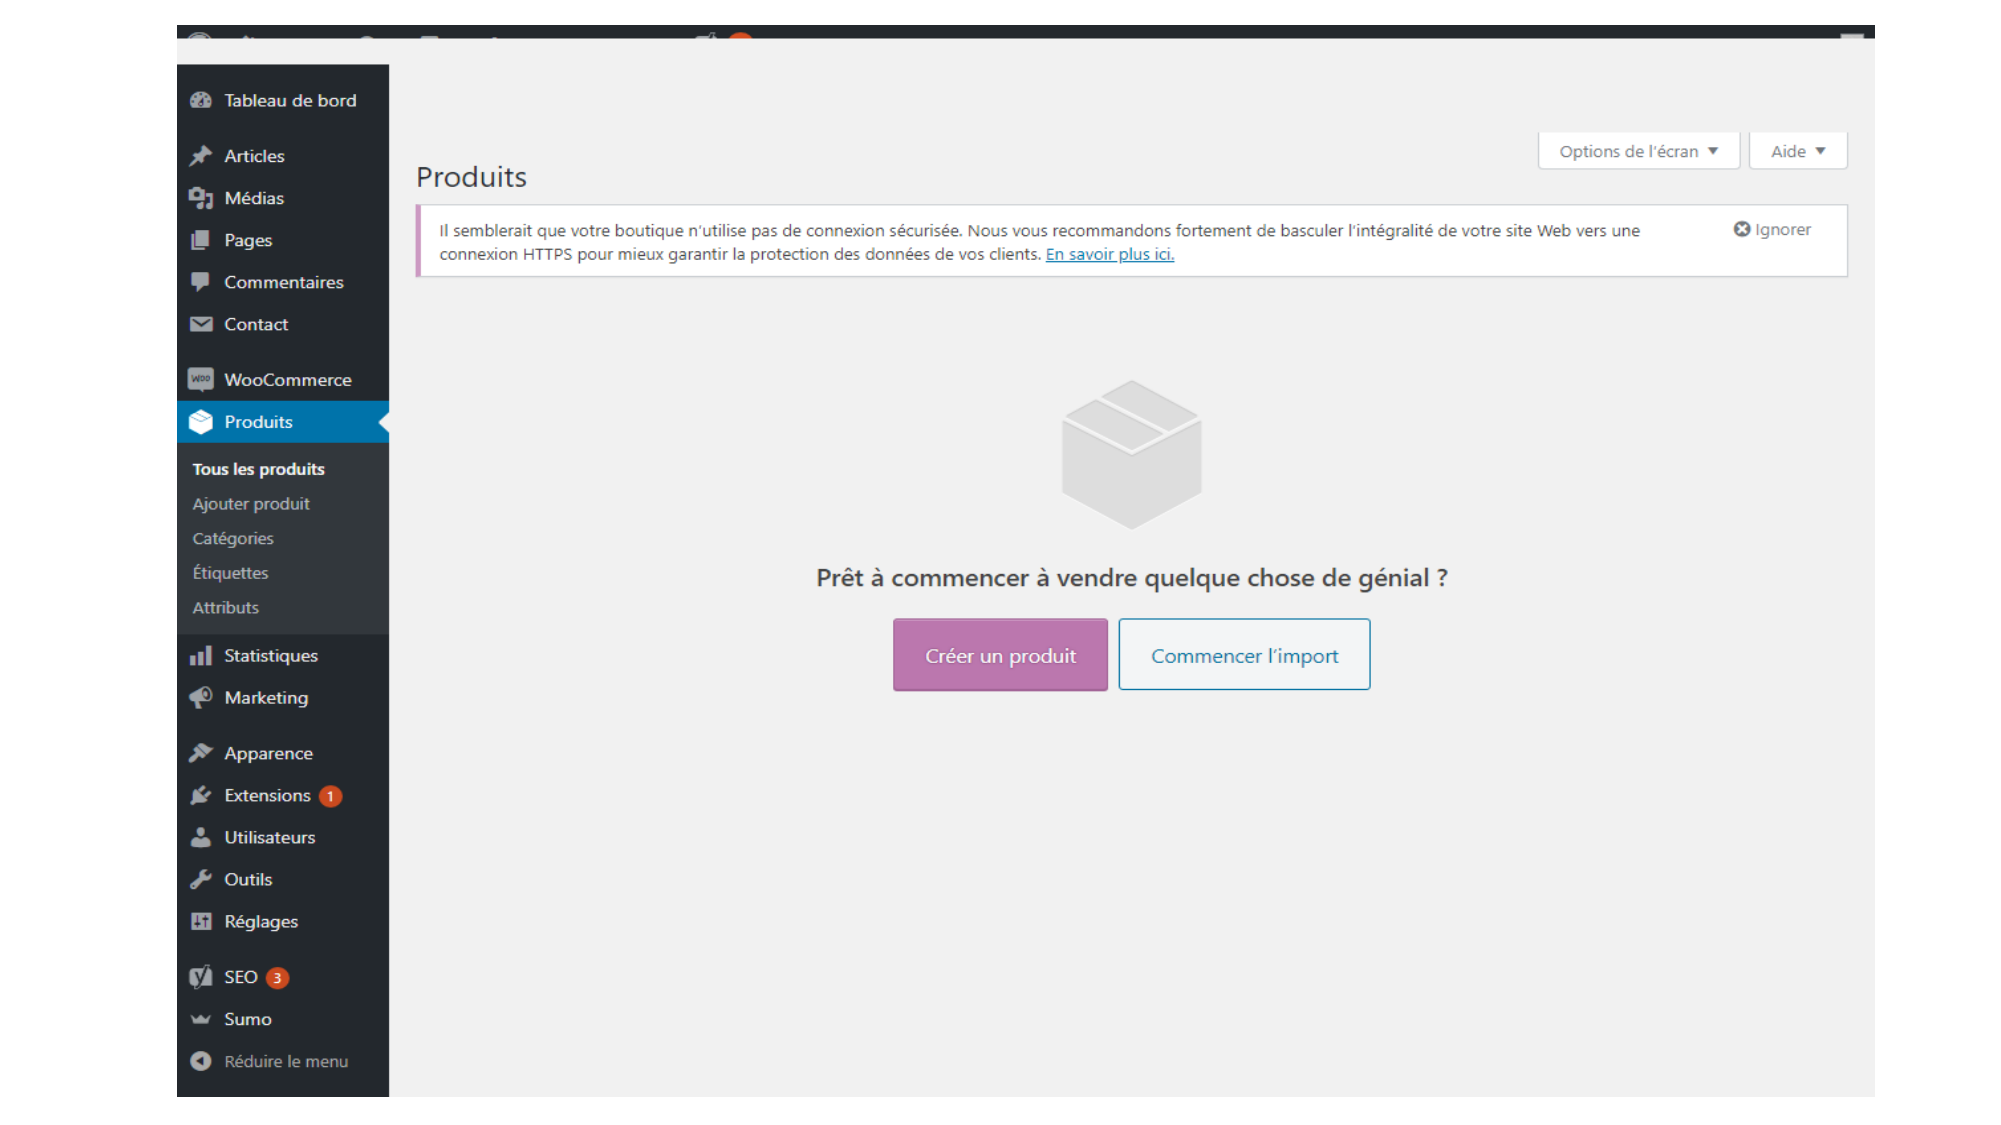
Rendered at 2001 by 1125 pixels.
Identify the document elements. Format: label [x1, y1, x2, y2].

picture [257, 416, 277, 428]
picture [226, 416, 239, 427]
picture [280, 417, 292, 428]
picture [177, 25, 1875, 1097]
picture [189, 410, 212, 434]
picture [247, 420, 256, 428]
